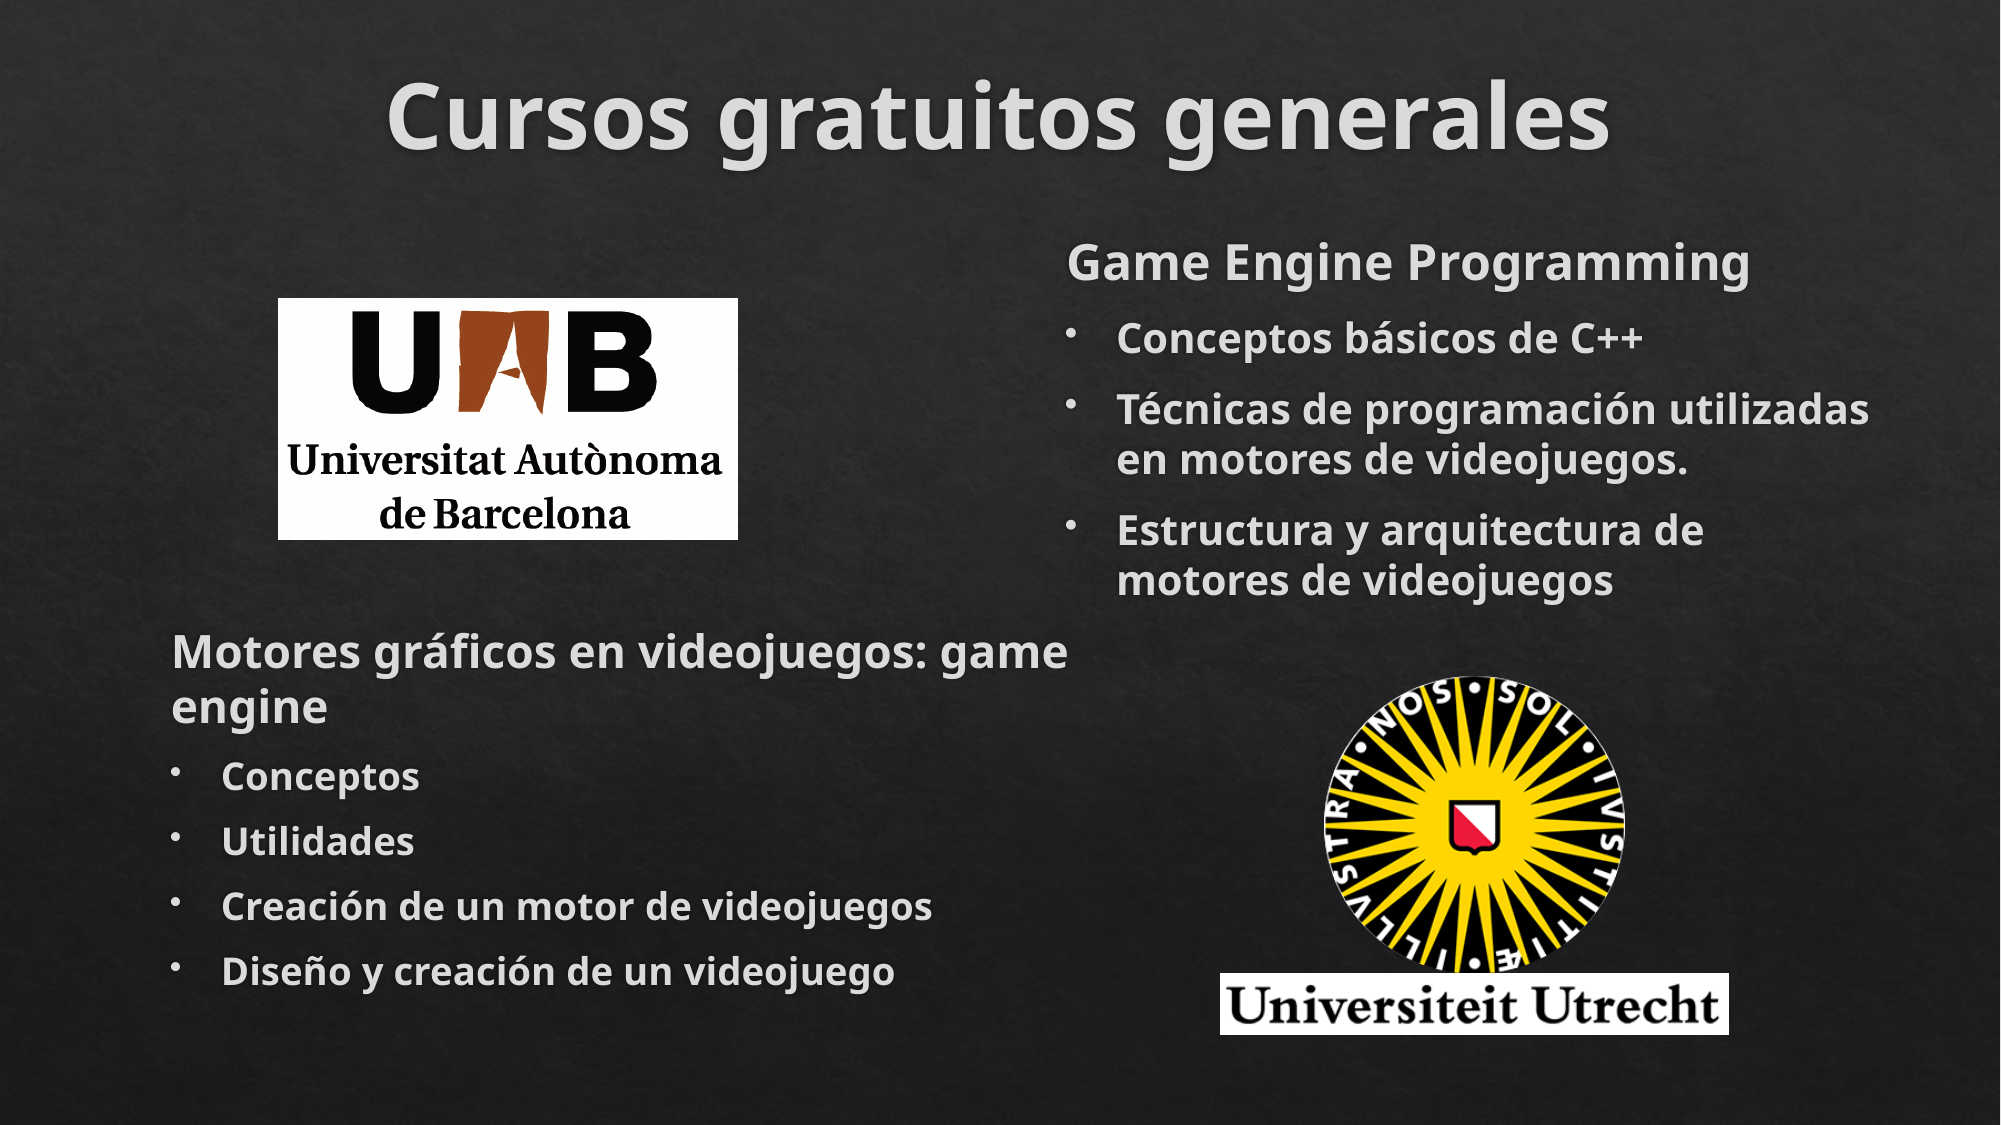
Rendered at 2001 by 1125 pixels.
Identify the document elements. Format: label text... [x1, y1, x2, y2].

picture [278, 298, 738, 540]
picture [1219, 675, 1730, 1035]
list Motores gráficos en videojuegos: game engine Conceptos Utilidades Creación de un motor de videojuegos Diseño y creación de un videojuego [149, 615, 1097, 1004]
title Cursos gratuitos generales [149, 33, 1849, 193]
text_box Game Engine Programming Conceptos básicos de C++ Técnicas de programación utilizadas en motores de videojuegos. Estructura y arquitectura de motores de videojuegos [1044, 223, 1905, 700]
